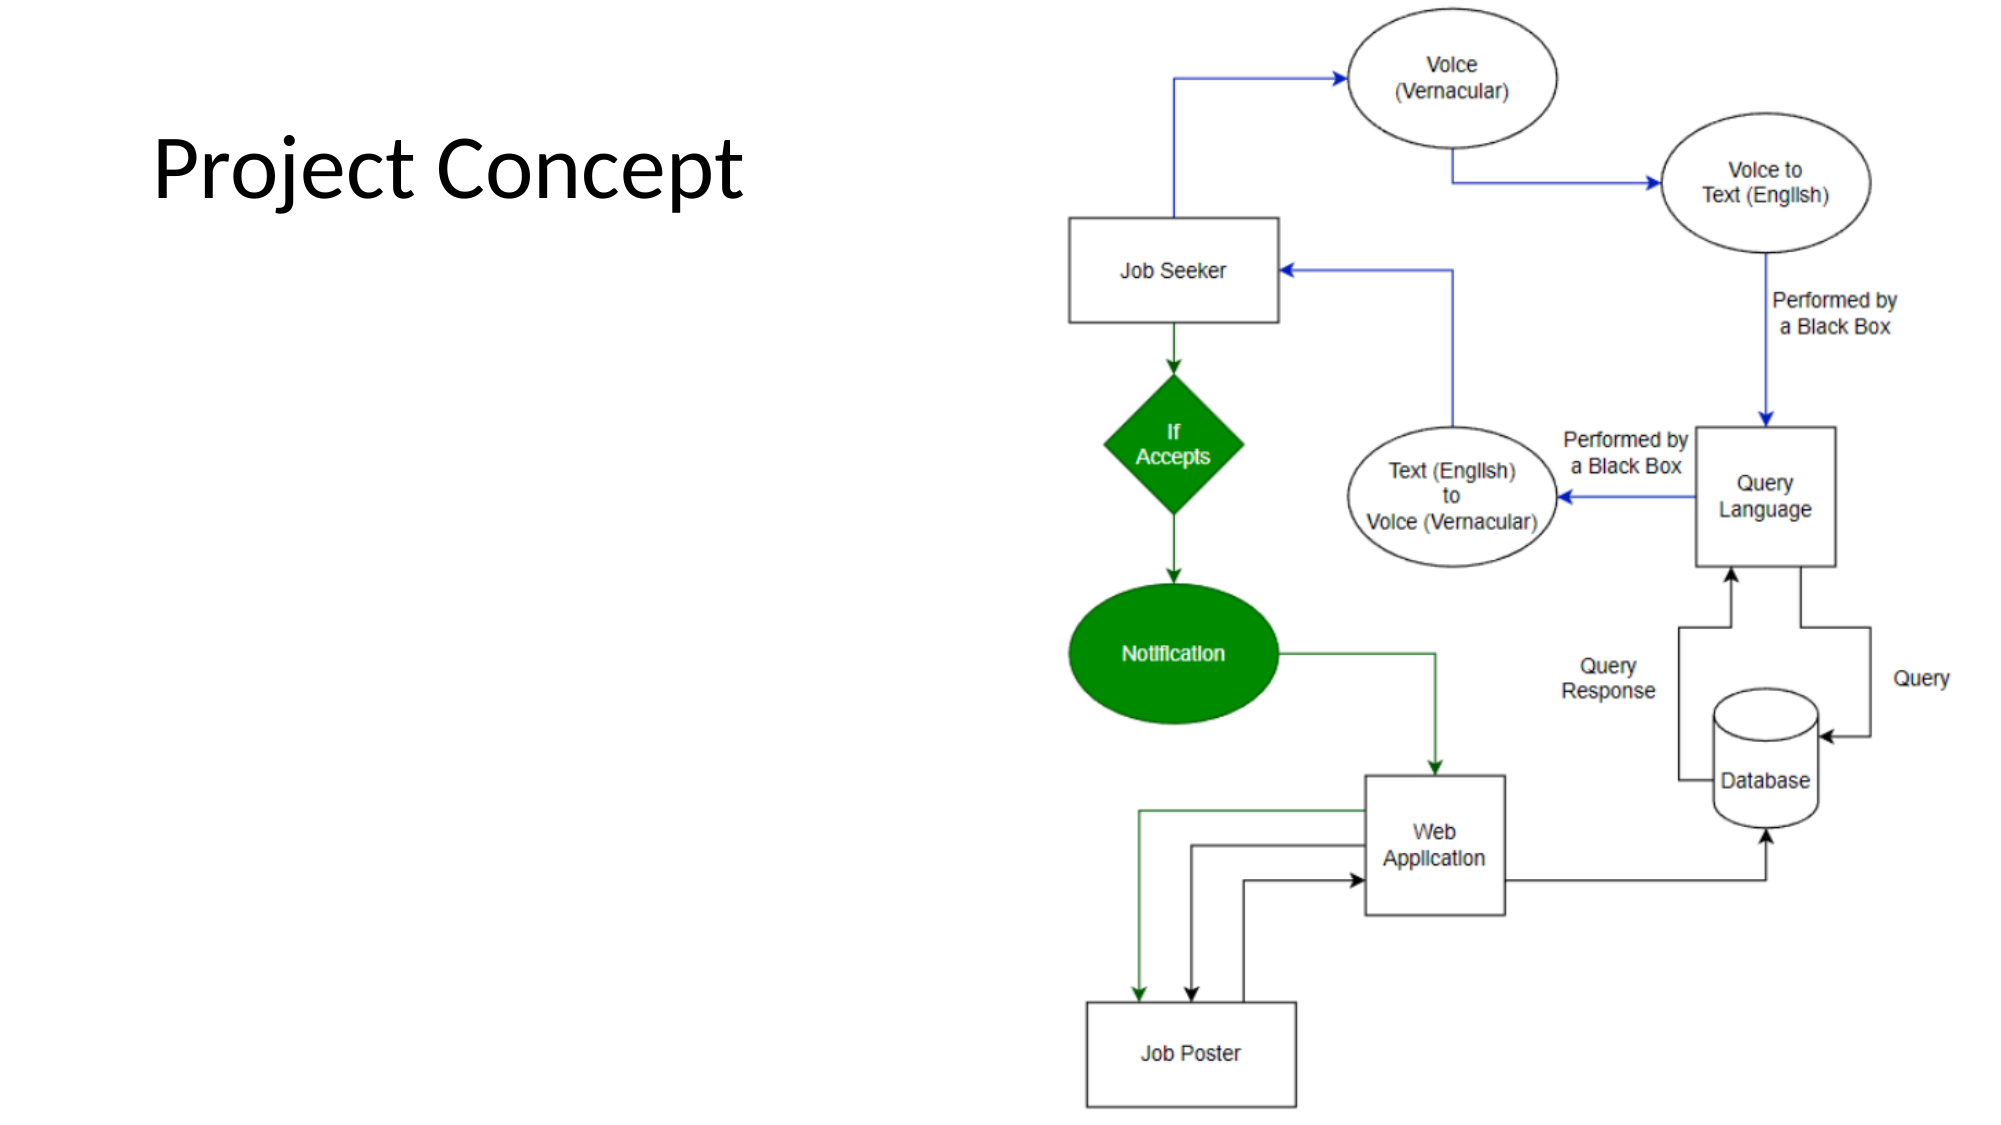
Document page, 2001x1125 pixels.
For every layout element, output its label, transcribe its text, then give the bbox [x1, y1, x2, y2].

title Project Concept [137, 59, 994, 278]
picture [999, 0, 2000, 1125]
